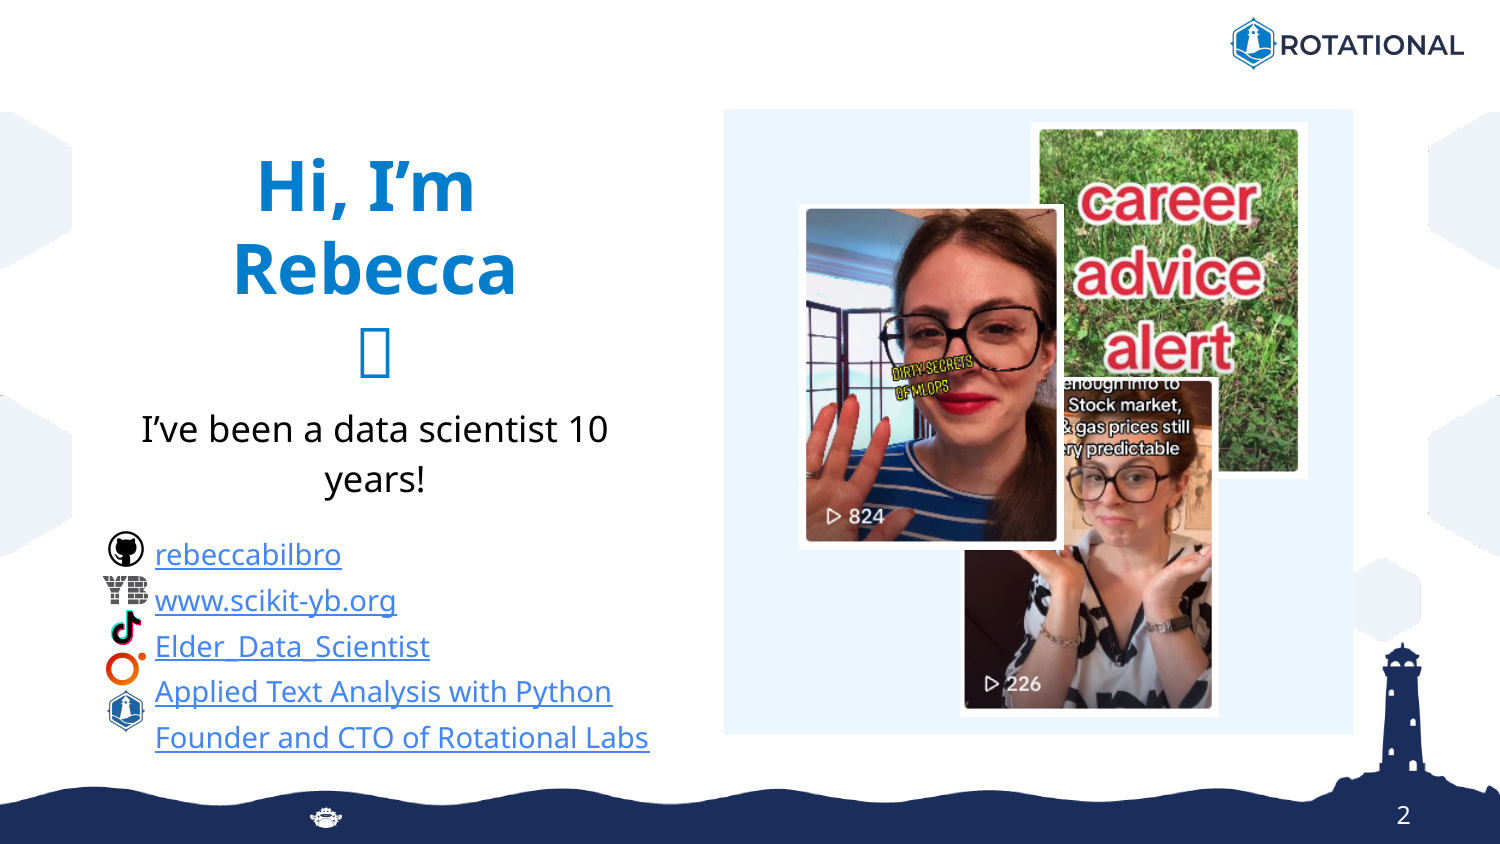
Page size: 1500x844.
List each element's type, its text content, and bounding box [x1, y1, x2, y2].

picture [0, 112, 1500, 844]
title Hi, I’m Rebecca 🤓 [43, 124, 708, 408]
picture [799, 121, 1308, 717]
slide_number ‹#› [1358, 784, 1449, 844]
subtitle I’ve been a data scientist 10 years! [84, 384, 666, 516]
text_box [97, 515, 713, 745]
picture [1230, 17, 1464, 70]
